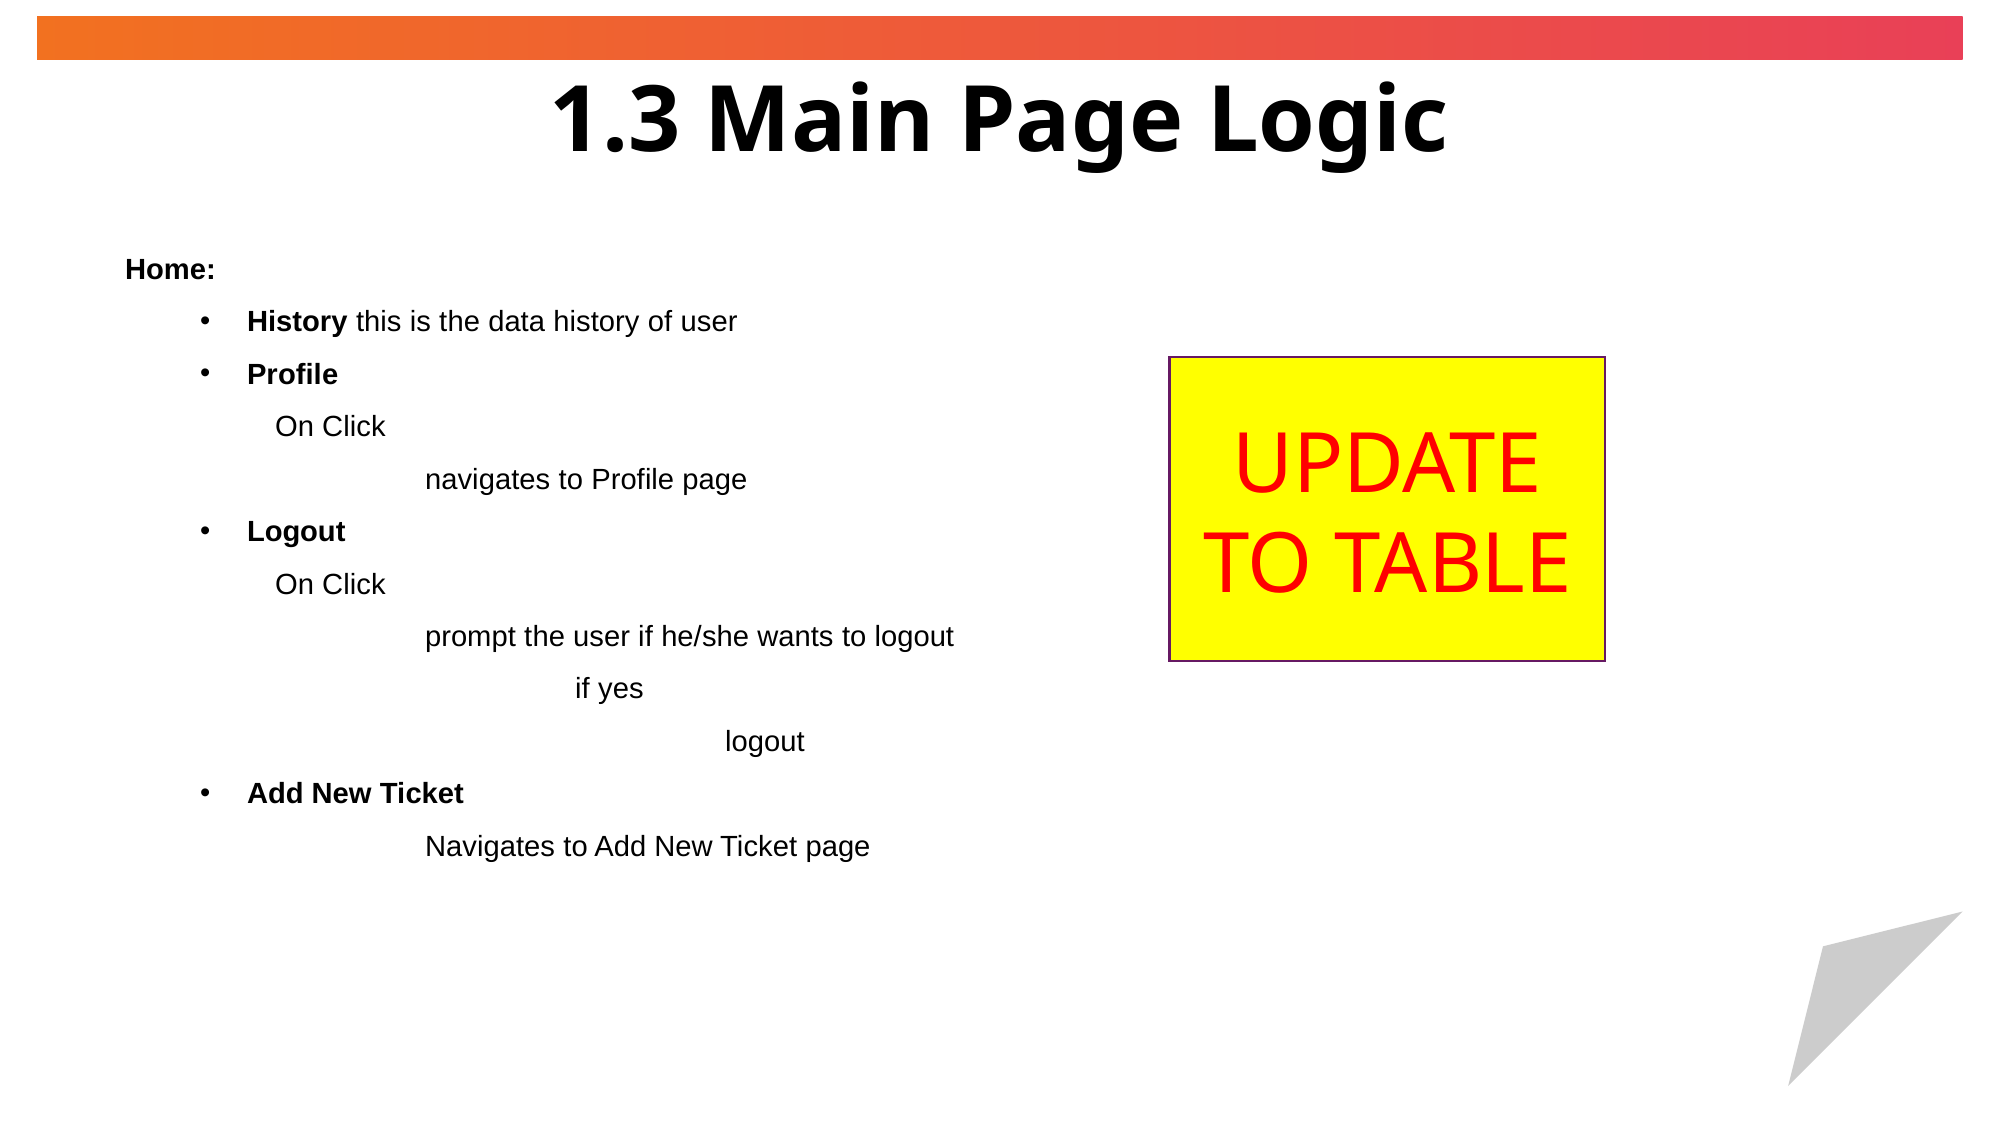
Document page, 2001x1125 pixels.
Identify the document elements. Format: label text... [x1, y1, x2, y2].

title 1.3 Main Page Logic [137, 59, 1863, 185]
text_box Home: History this is the data history of user Profile On Click navigates to Profile page Logout On Click prompt the user if he/she wants to logout if yes logout Add New Ticket Navigates to Add New Ticket page [110, 225, 1636, 870]
text_box UPDATE TO TABLE [1168, 356, 1606, 662]
